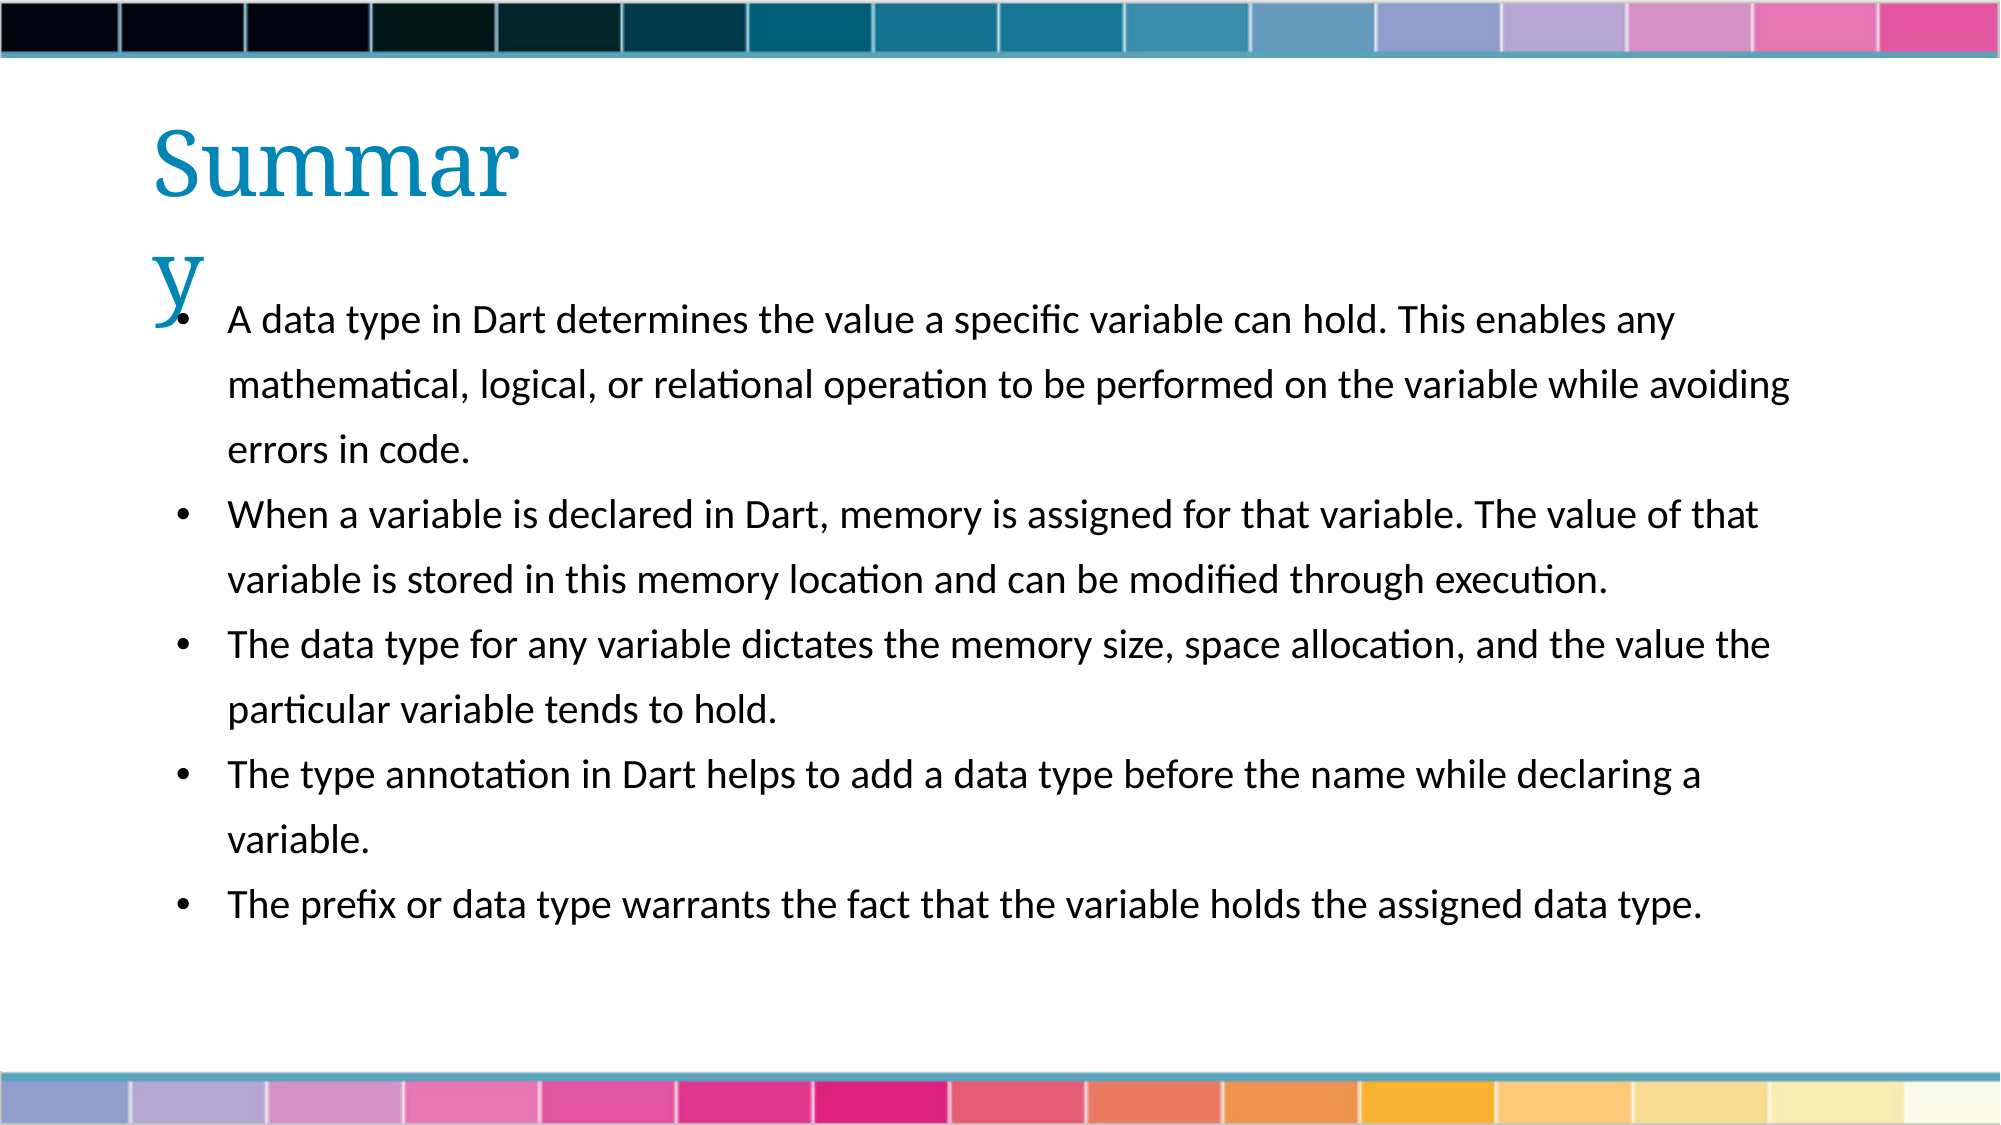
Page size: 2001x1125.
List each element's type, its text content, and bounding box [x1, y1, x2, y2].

title Summary [150, 102, 537, 325]
picture [0, 1071, 2000, 1125]
picture [0, 0, 2000, 58]
text_box A data type in Dart determines the value a specific variable can hold. This enables any mathematical, logical, or relational operation to be performed on the variable while avoiding errors in code. When a variable is declared in Dart, memory is assigned for that variable. The value of that variable is stored in this memory location and can be modified through execution. The data type for any variable dictates the memory size, space allocation, and the value the particular variable tends to hold. The type annotation in Dart helps to add a data type before the name while declaring a variable. The prefix or data type warrants the fact that the variable holds the assigned data type. [173, 274, 1803, 928]
